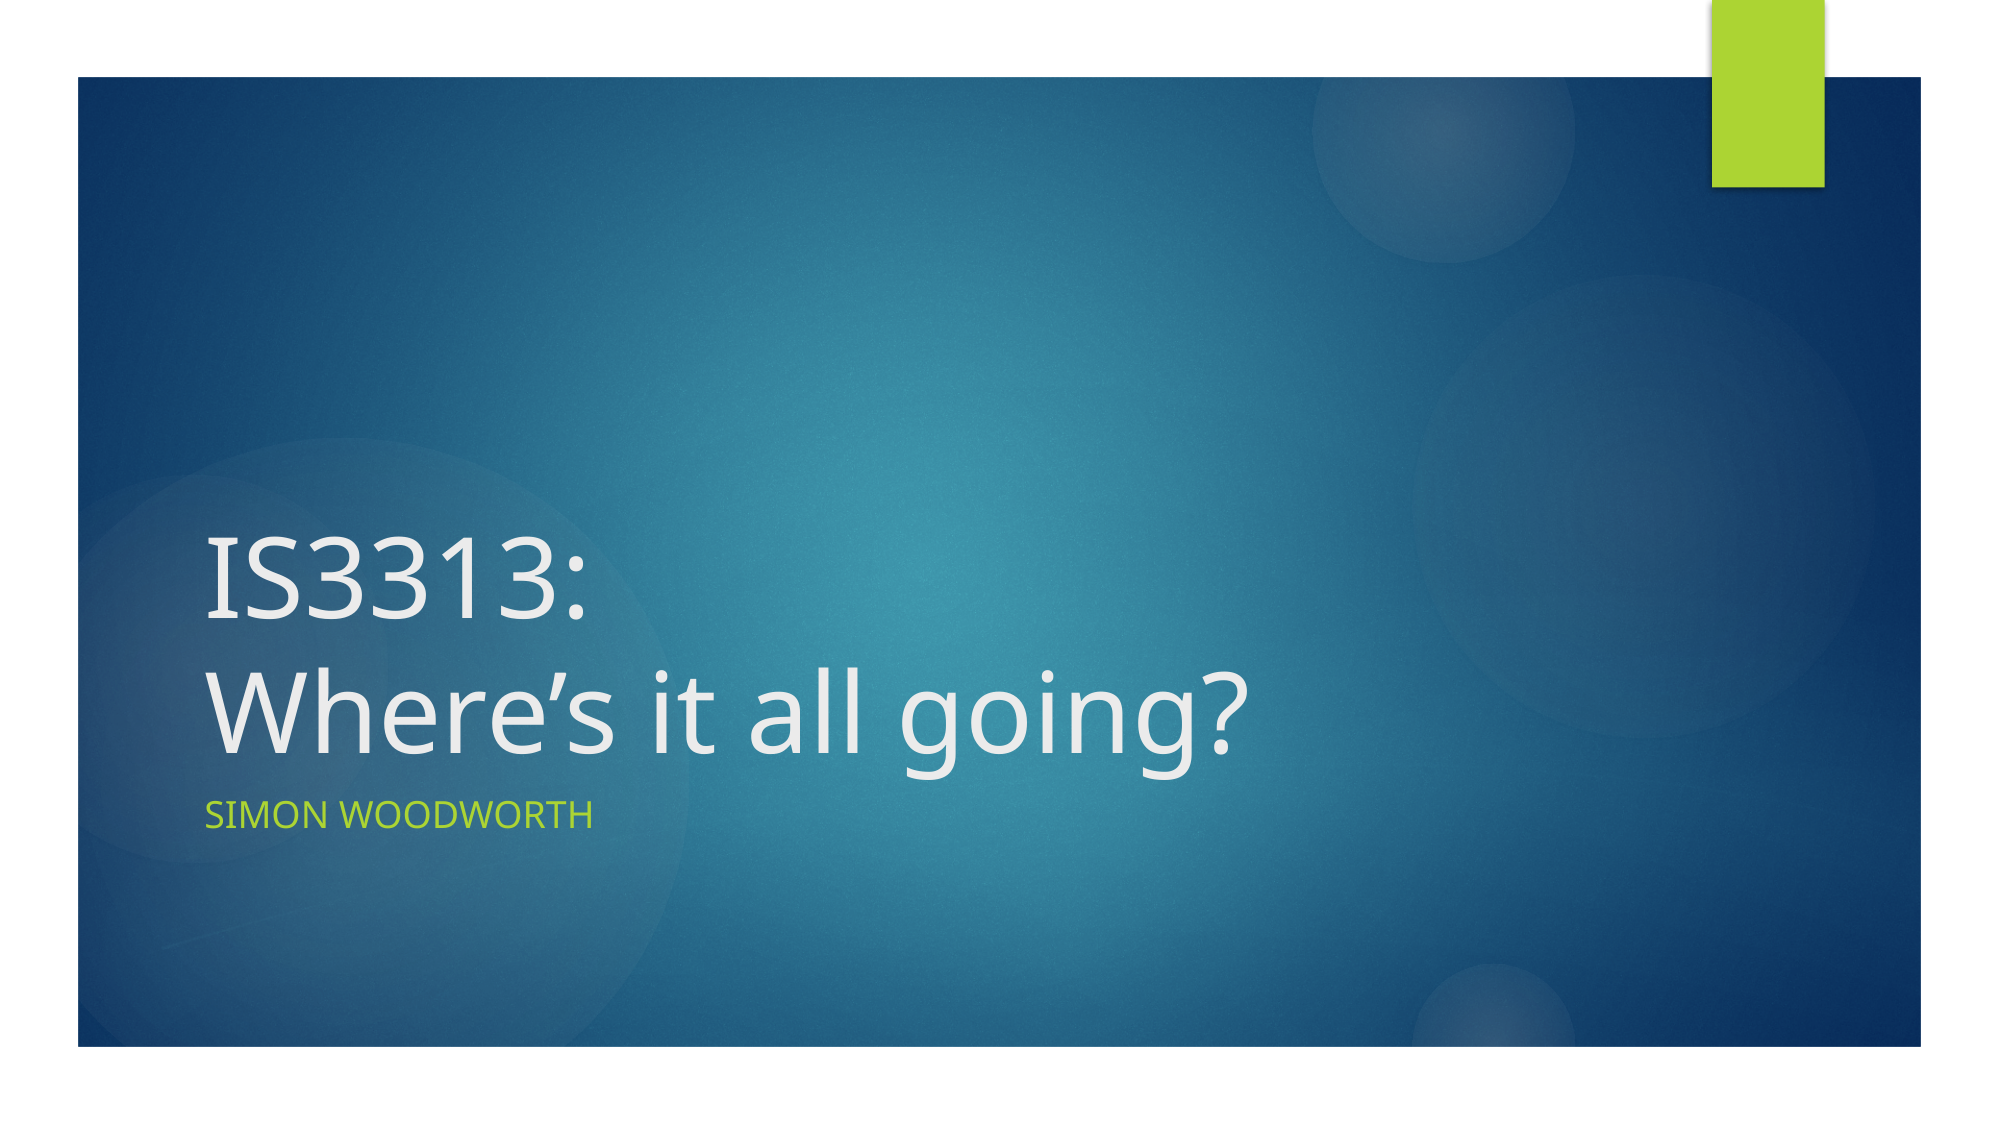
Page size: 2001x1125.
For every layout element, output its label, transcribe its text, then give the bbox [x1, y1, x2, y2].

subtitle Simon Woodworth [189, 783, 1638, 925]
title IS3313: Where’s it all going? [189, 344, 1638, 783]
